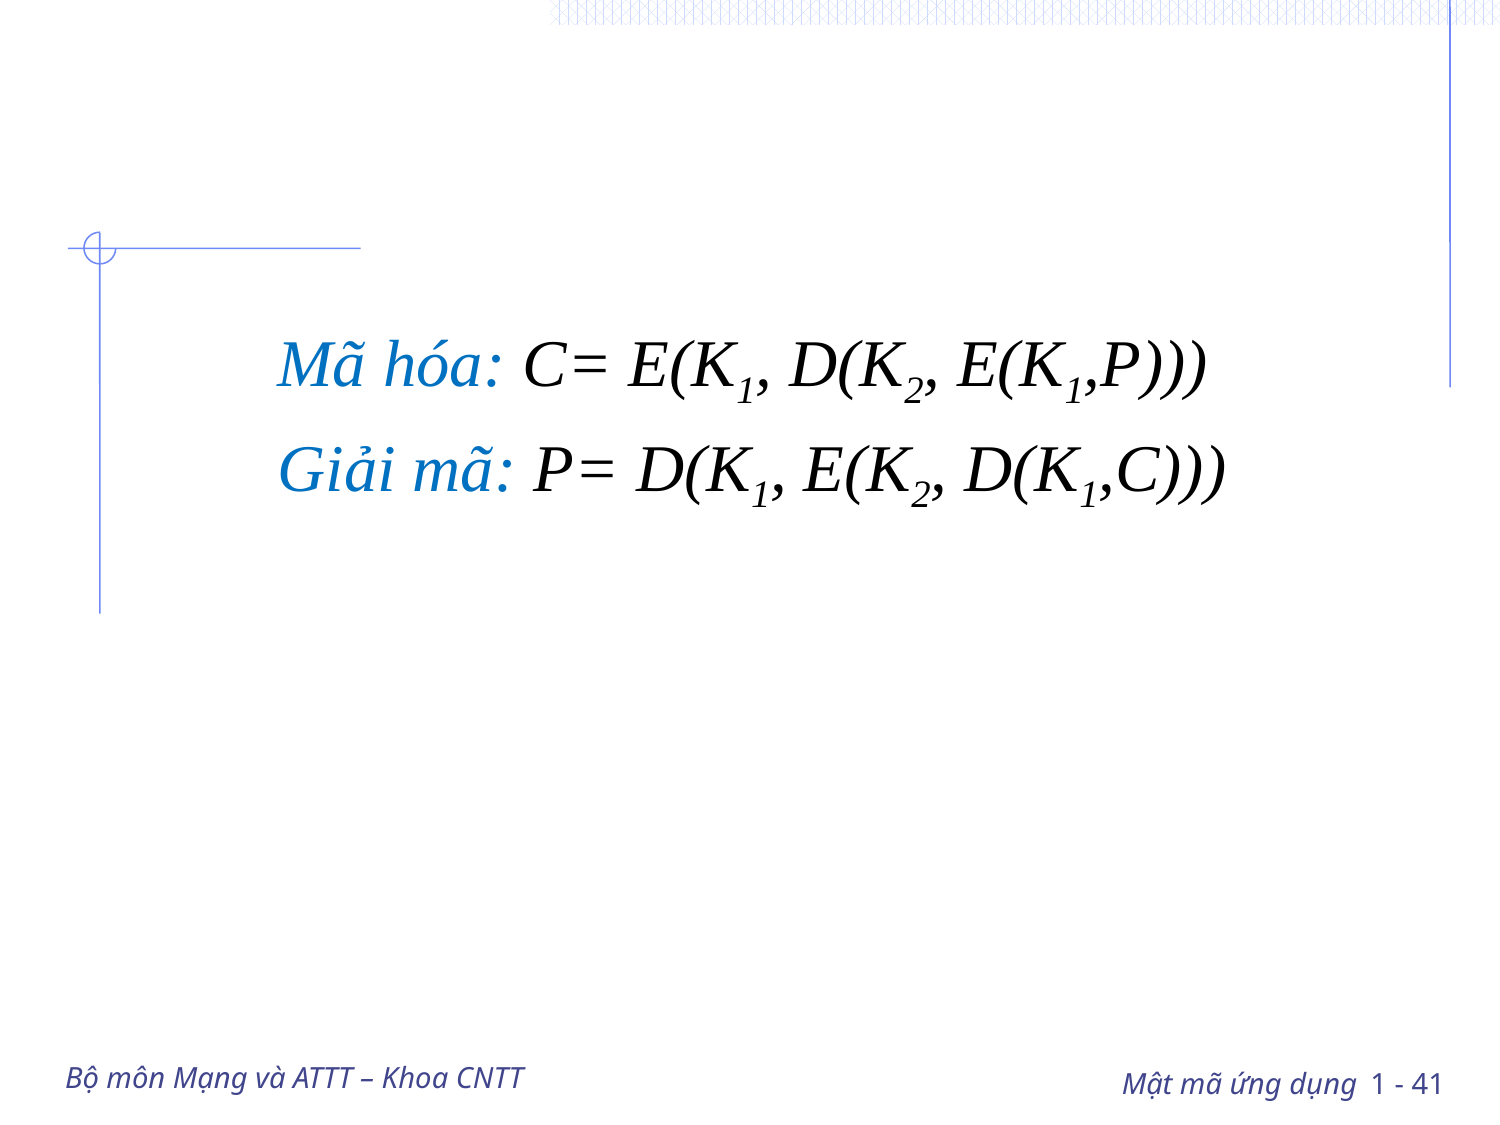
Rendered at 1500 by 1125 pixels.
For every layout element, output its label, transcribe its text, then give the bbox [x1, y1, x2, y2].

slide_number Bộ môn Mạng và ATTT – Khoa CNTT [50, 1027, 638, 1103]
list Mã hóa: C= E(K1, D(K2, E(K1,P))) Giải mã: P= D(K1, E(K2, D(K1,C))) [262, 312, 1275, 613]
